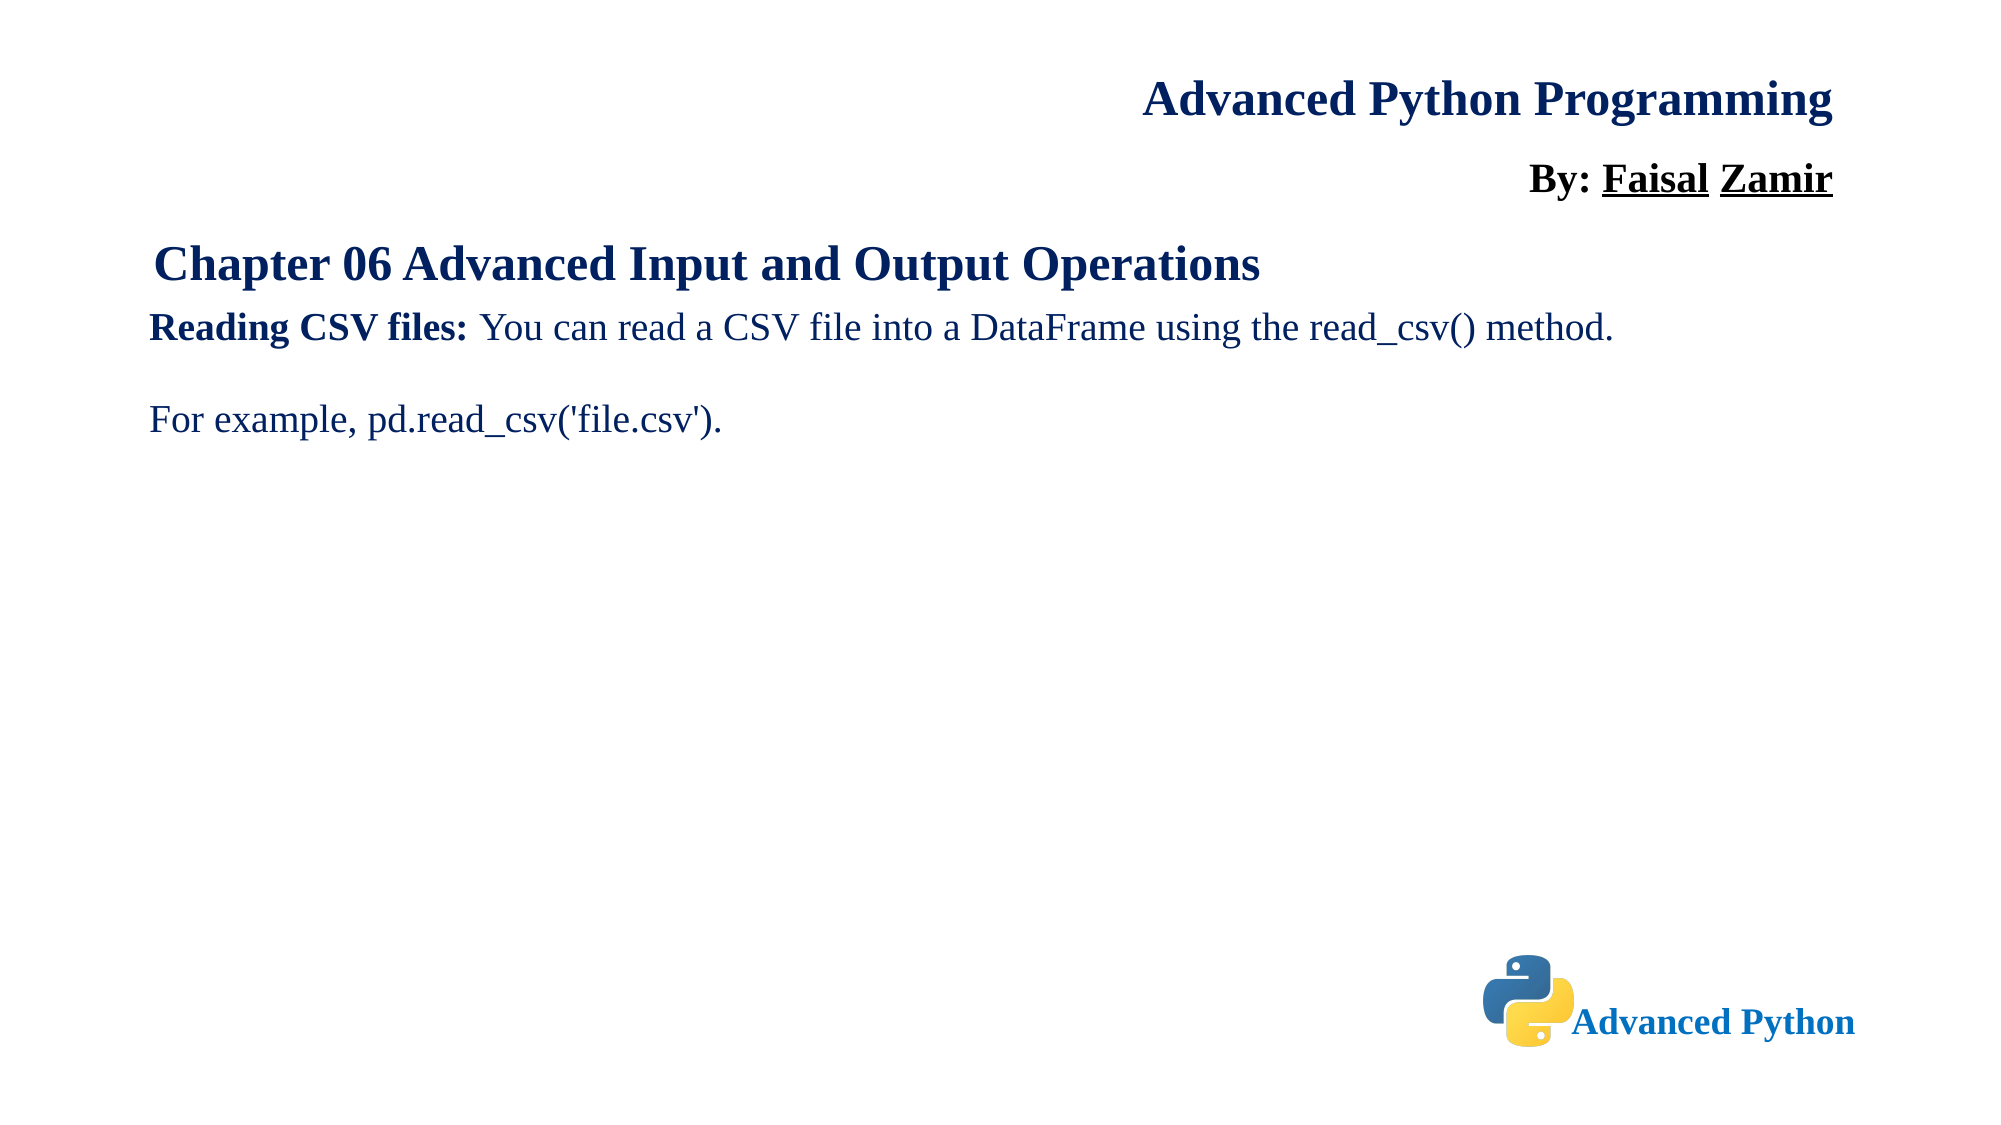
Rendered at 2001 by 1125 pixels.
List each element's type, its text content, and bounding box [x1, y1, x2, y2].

picture [1483, 955, 1574, 1047]
text_box Advanced Python [1465, 955, 1971, 1062]
text_box Advanced Python Programming By: Faisal Zamir Chapter 06 Advanced Input and Output Operations [138, 53, 1849, 273]
list Reading CSV files: You can read a CSV file into a DataFrame using the read_csv() method. For example, pd.read_csv('file.csv'). [134, 269, 2000, 1097]
